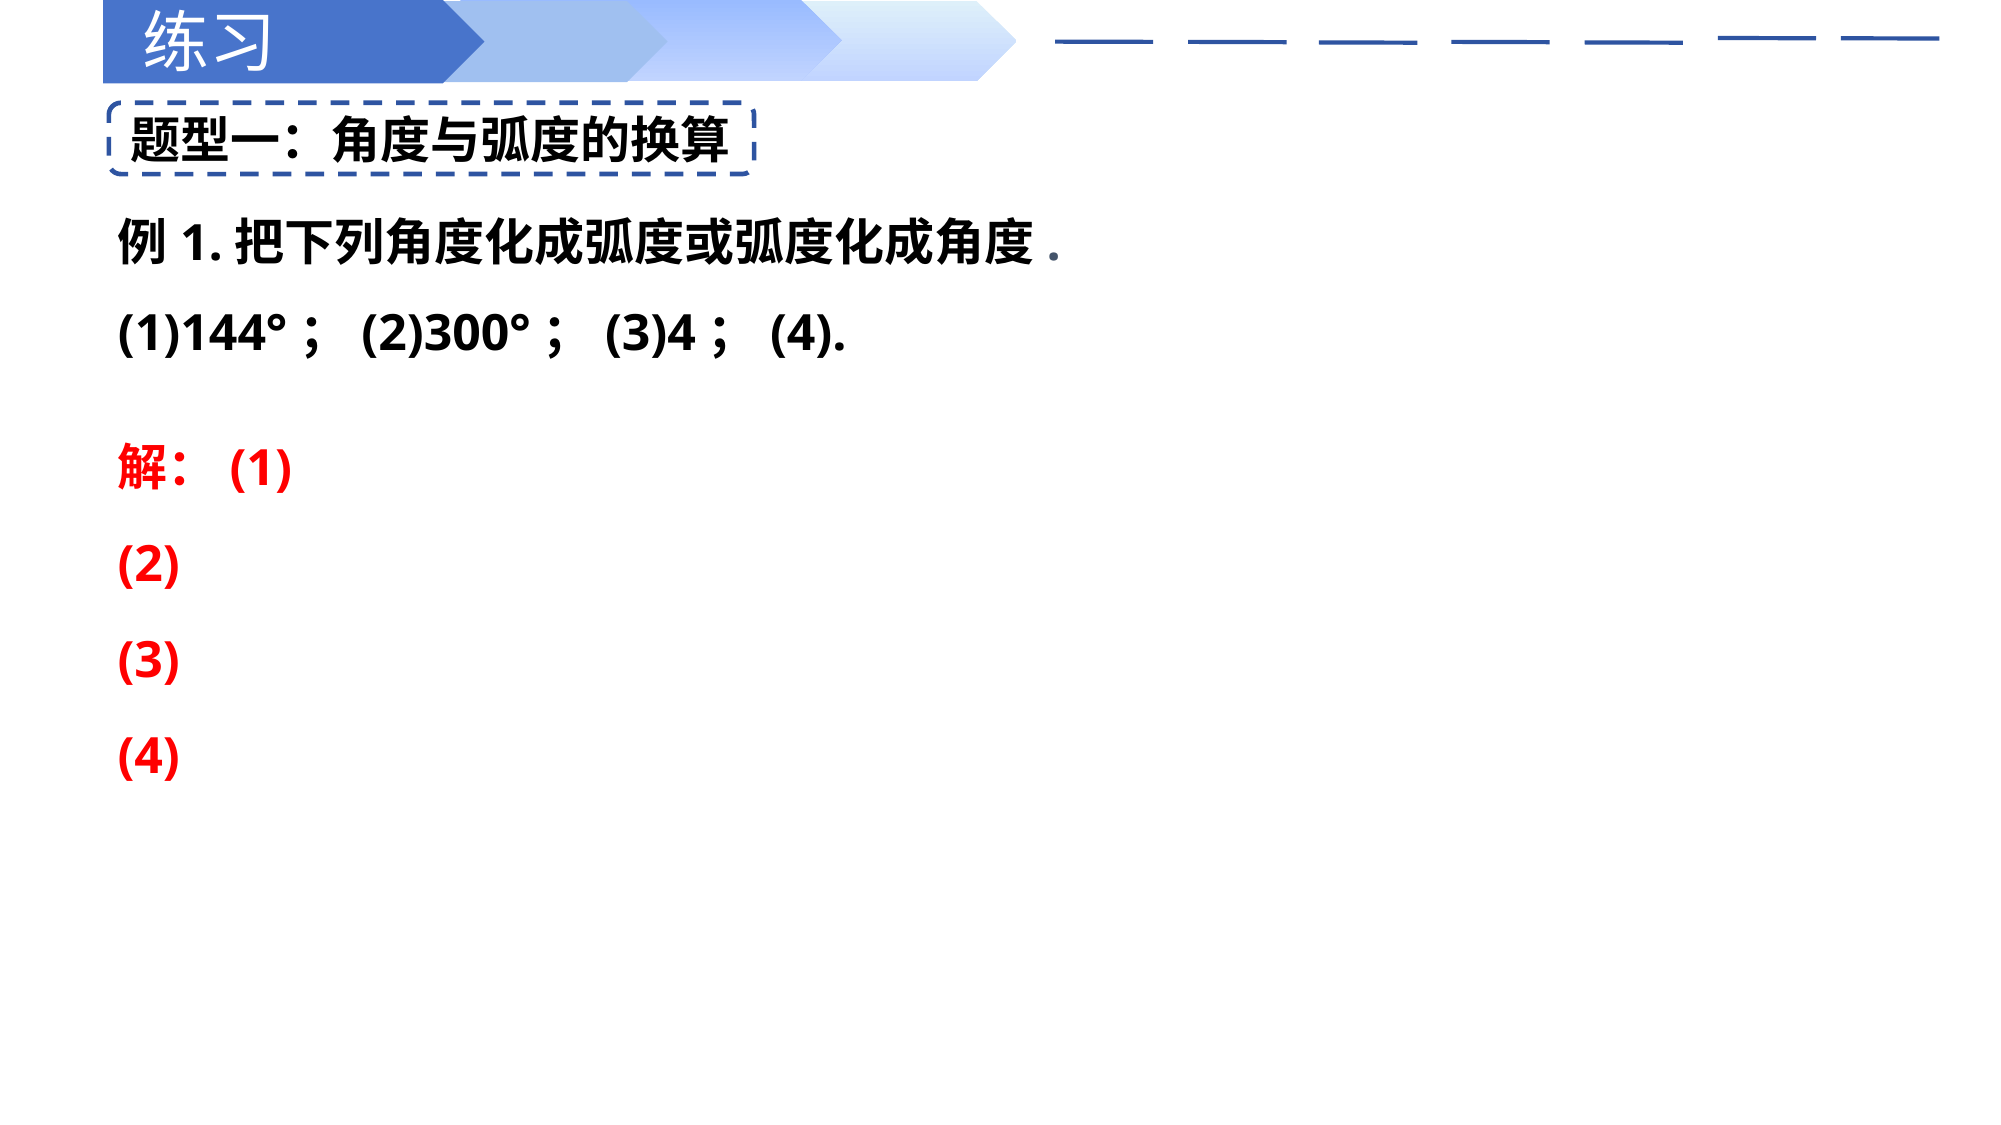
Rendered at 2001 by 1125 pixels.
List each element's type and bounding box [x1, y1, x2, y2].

text_box [108, 101, 876, 178]
text_box [102, 0, 1940, 89]
